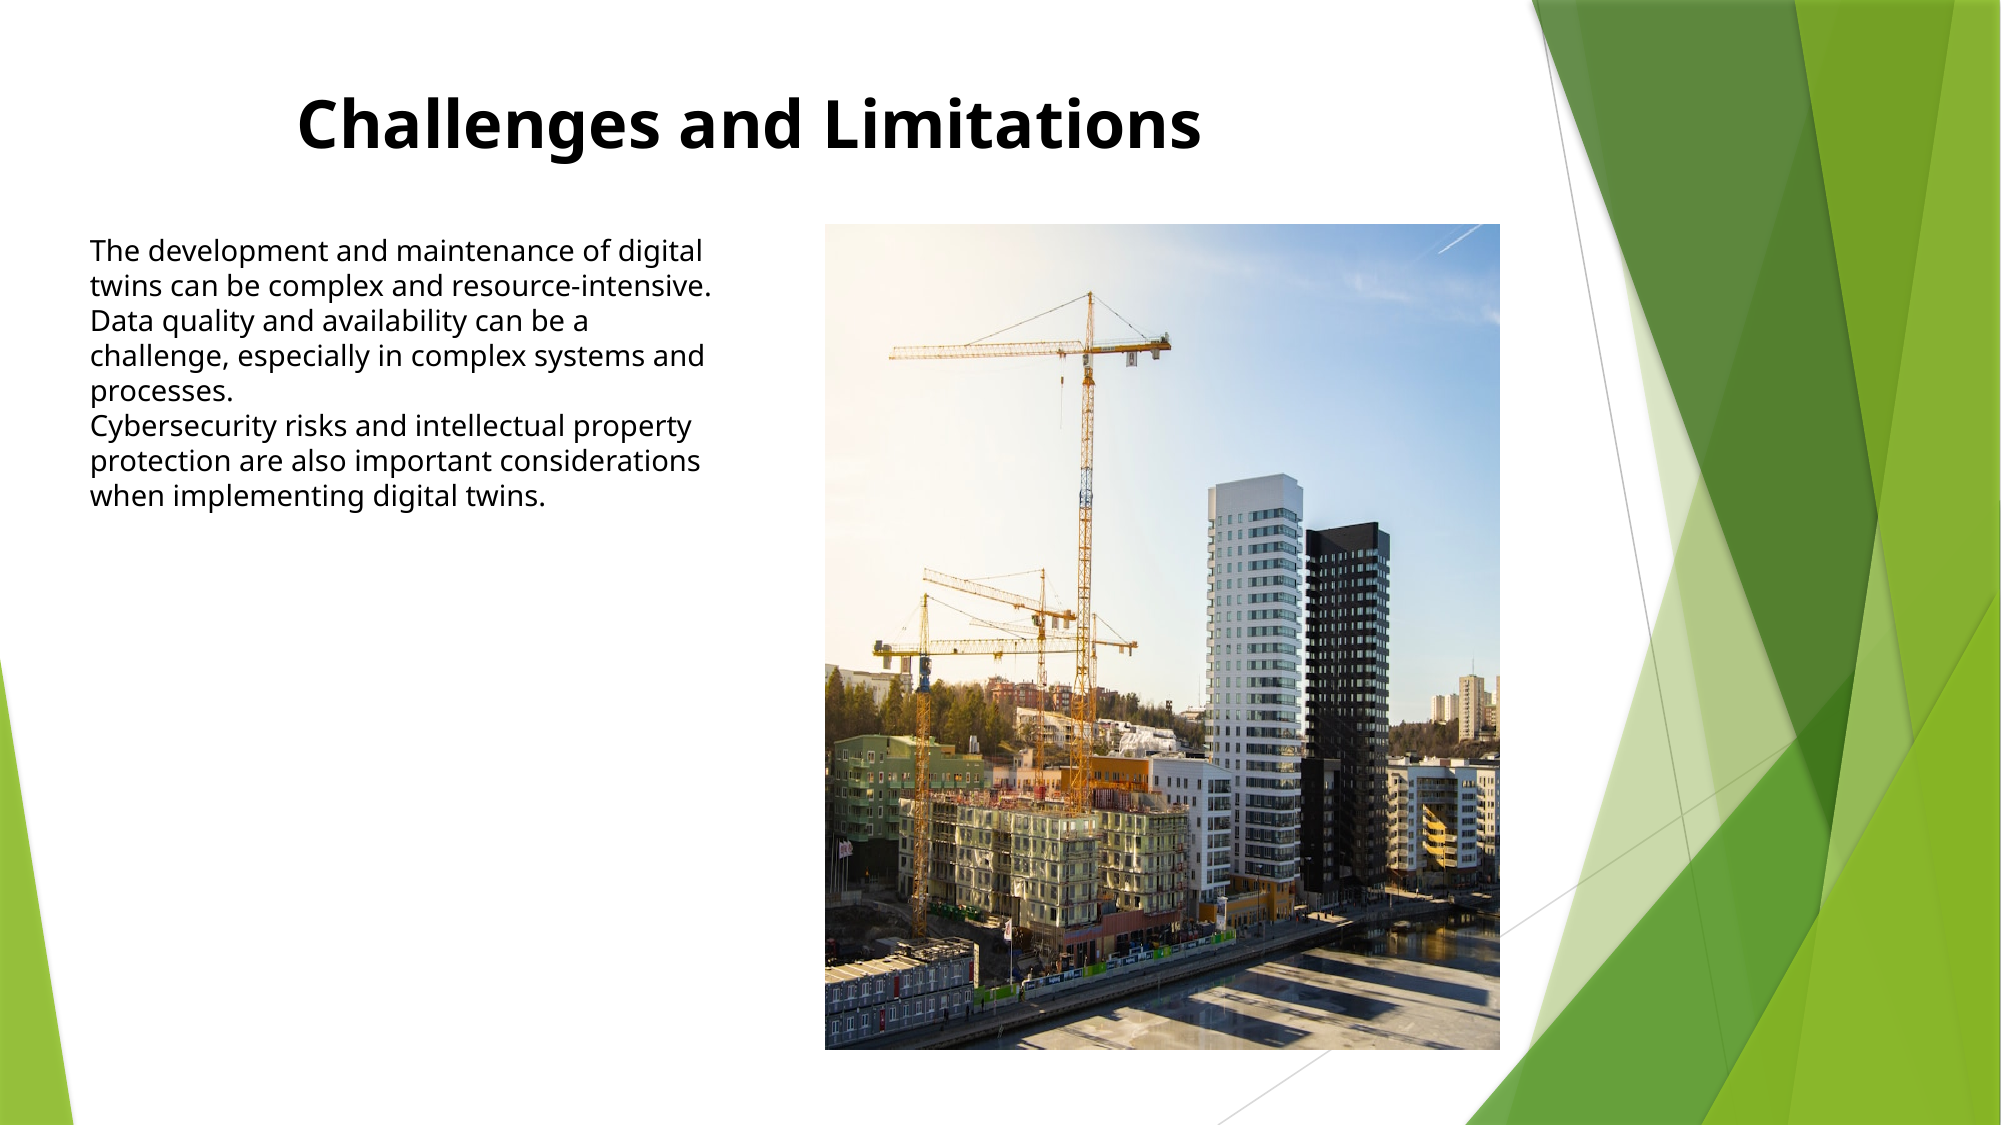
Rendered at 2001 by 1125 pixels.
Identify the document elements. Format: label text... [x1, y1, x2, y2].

picture [824, 224, 1501, 1051]
text_box The development and maintenance of digital twins can be complex and resource-intensive. Data quality and availability can be a challenge, especially in complex systems and processes. Cybersecurity risks and intellectual property protection are also important considerations when implementing digital twins. [74, 224, 750, 520]
text_box Challenges and Limitations [281, 74, 1219, 170]
